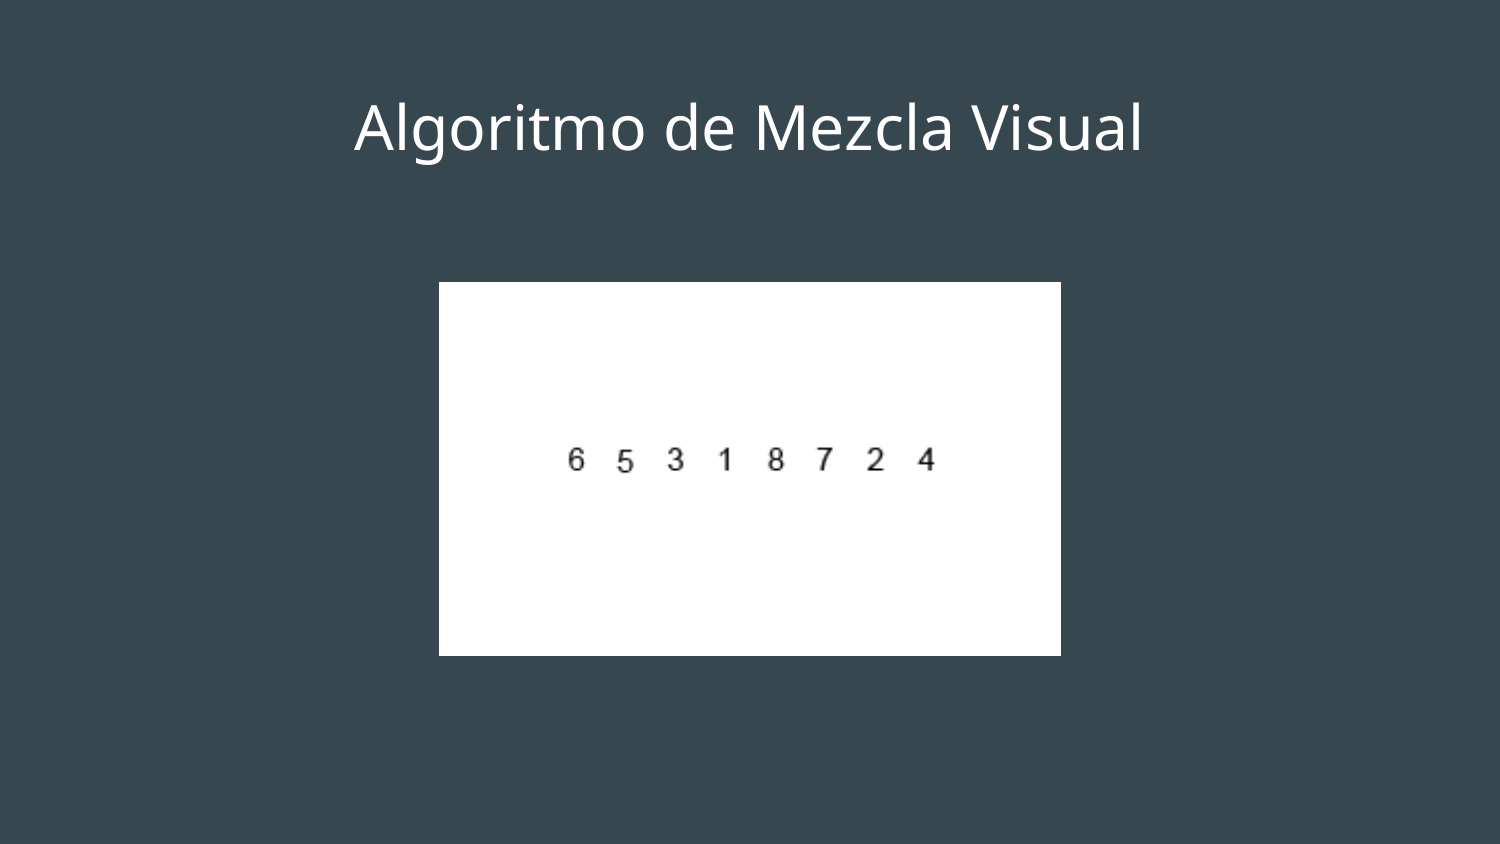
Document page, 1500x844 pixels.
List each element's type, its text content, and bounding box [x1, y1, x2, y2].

title Algoritmo de Mezcla Visual [51, 72, 1449, 167]
picture [439, 282, 1061, 656]
